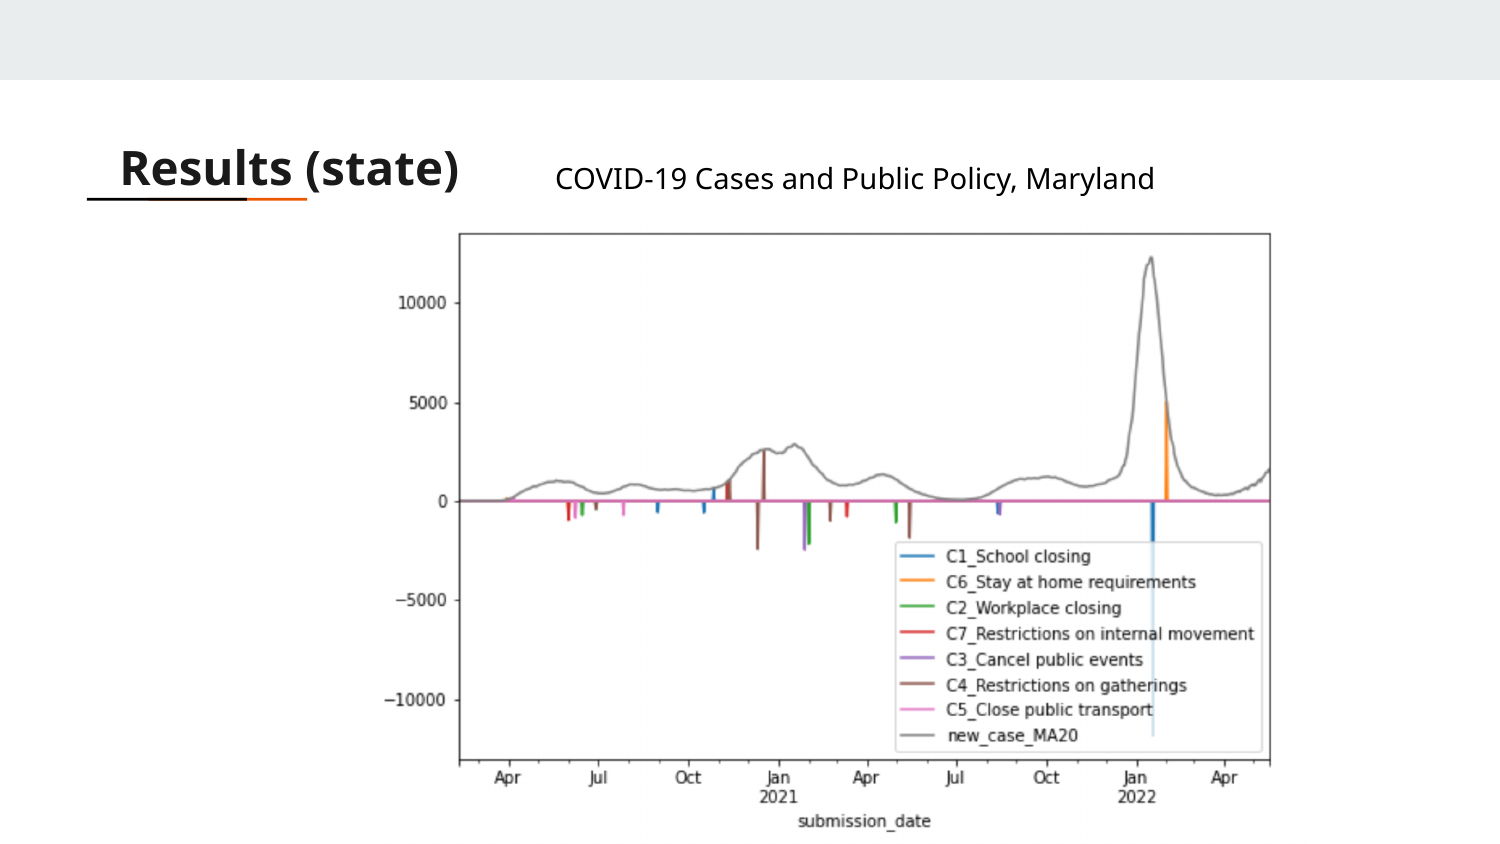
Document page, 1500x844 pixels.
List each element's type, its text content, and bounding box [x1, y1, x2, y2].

text_box COVID-19 Cases and Public Policy, Maryland [540, 145, 1227, 208]
picture [366, 209, 1307, 844]
title Results (state) [119, 122, 1381, 211]
